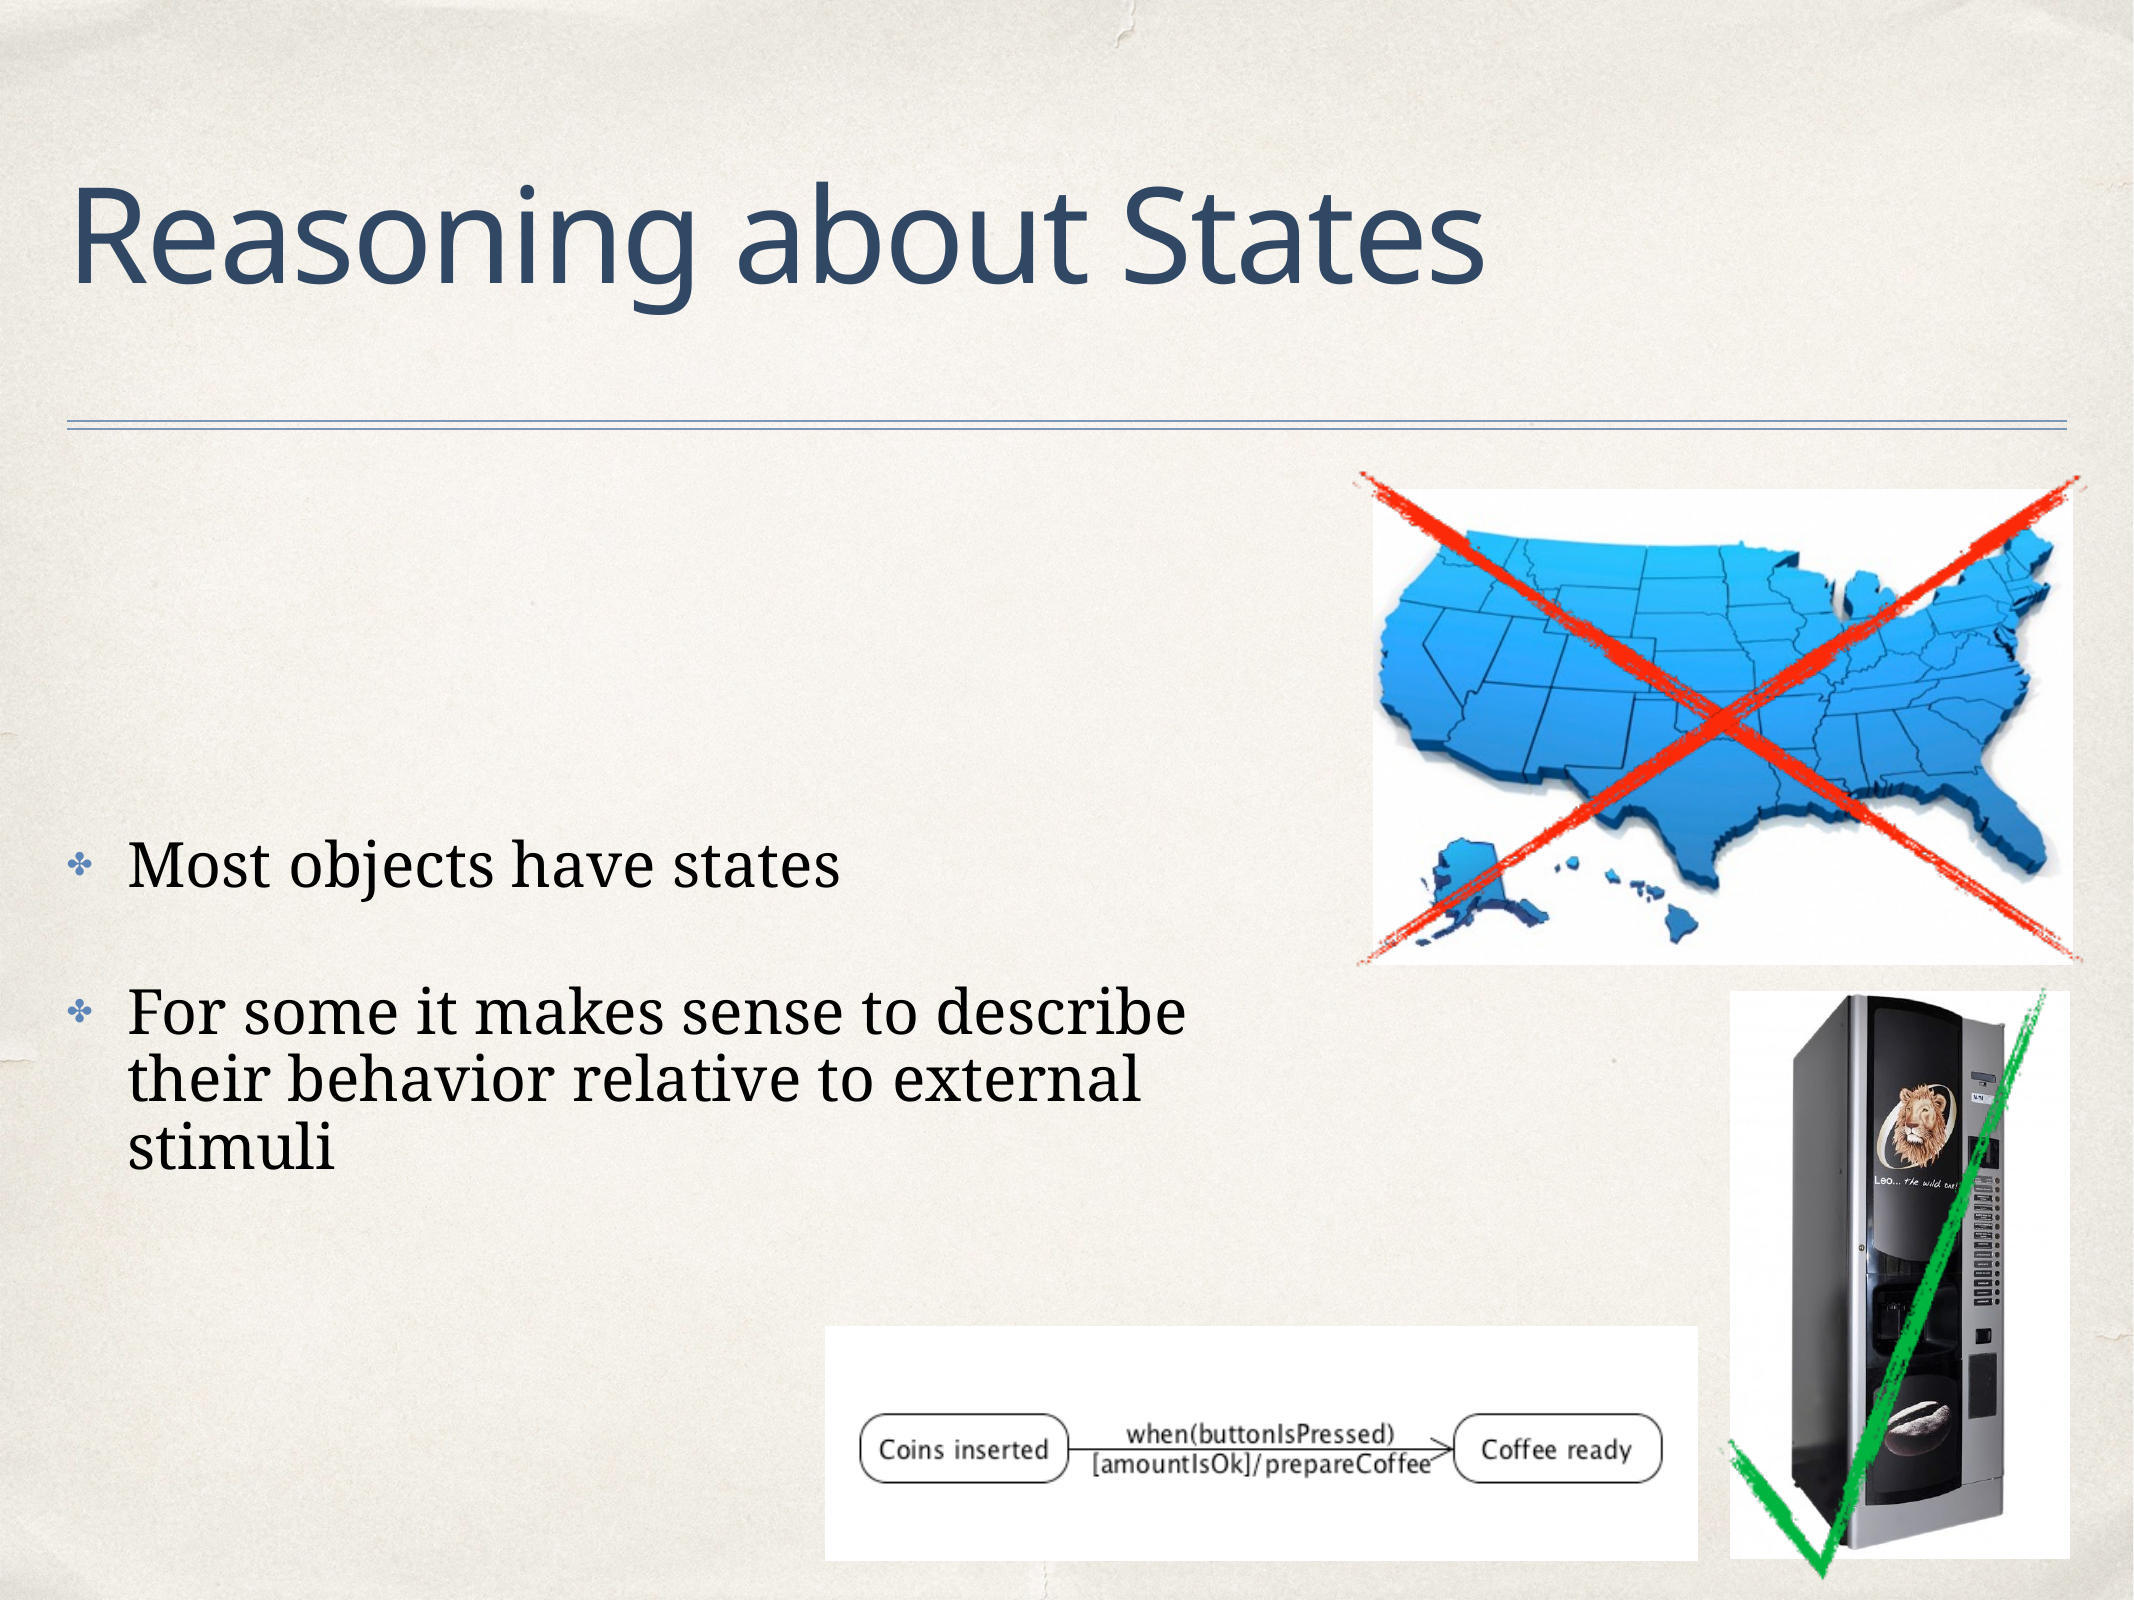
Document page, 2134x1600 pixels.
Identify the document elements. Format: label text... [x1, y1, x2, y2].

list Most objects have states For some it makes sense to describe their behavior relative to external stimuli [57, 489, 1357, 1528]
picture [0, 0, 2134, 1600]
title Reasoning about States [57, 72, 2076, 409]
